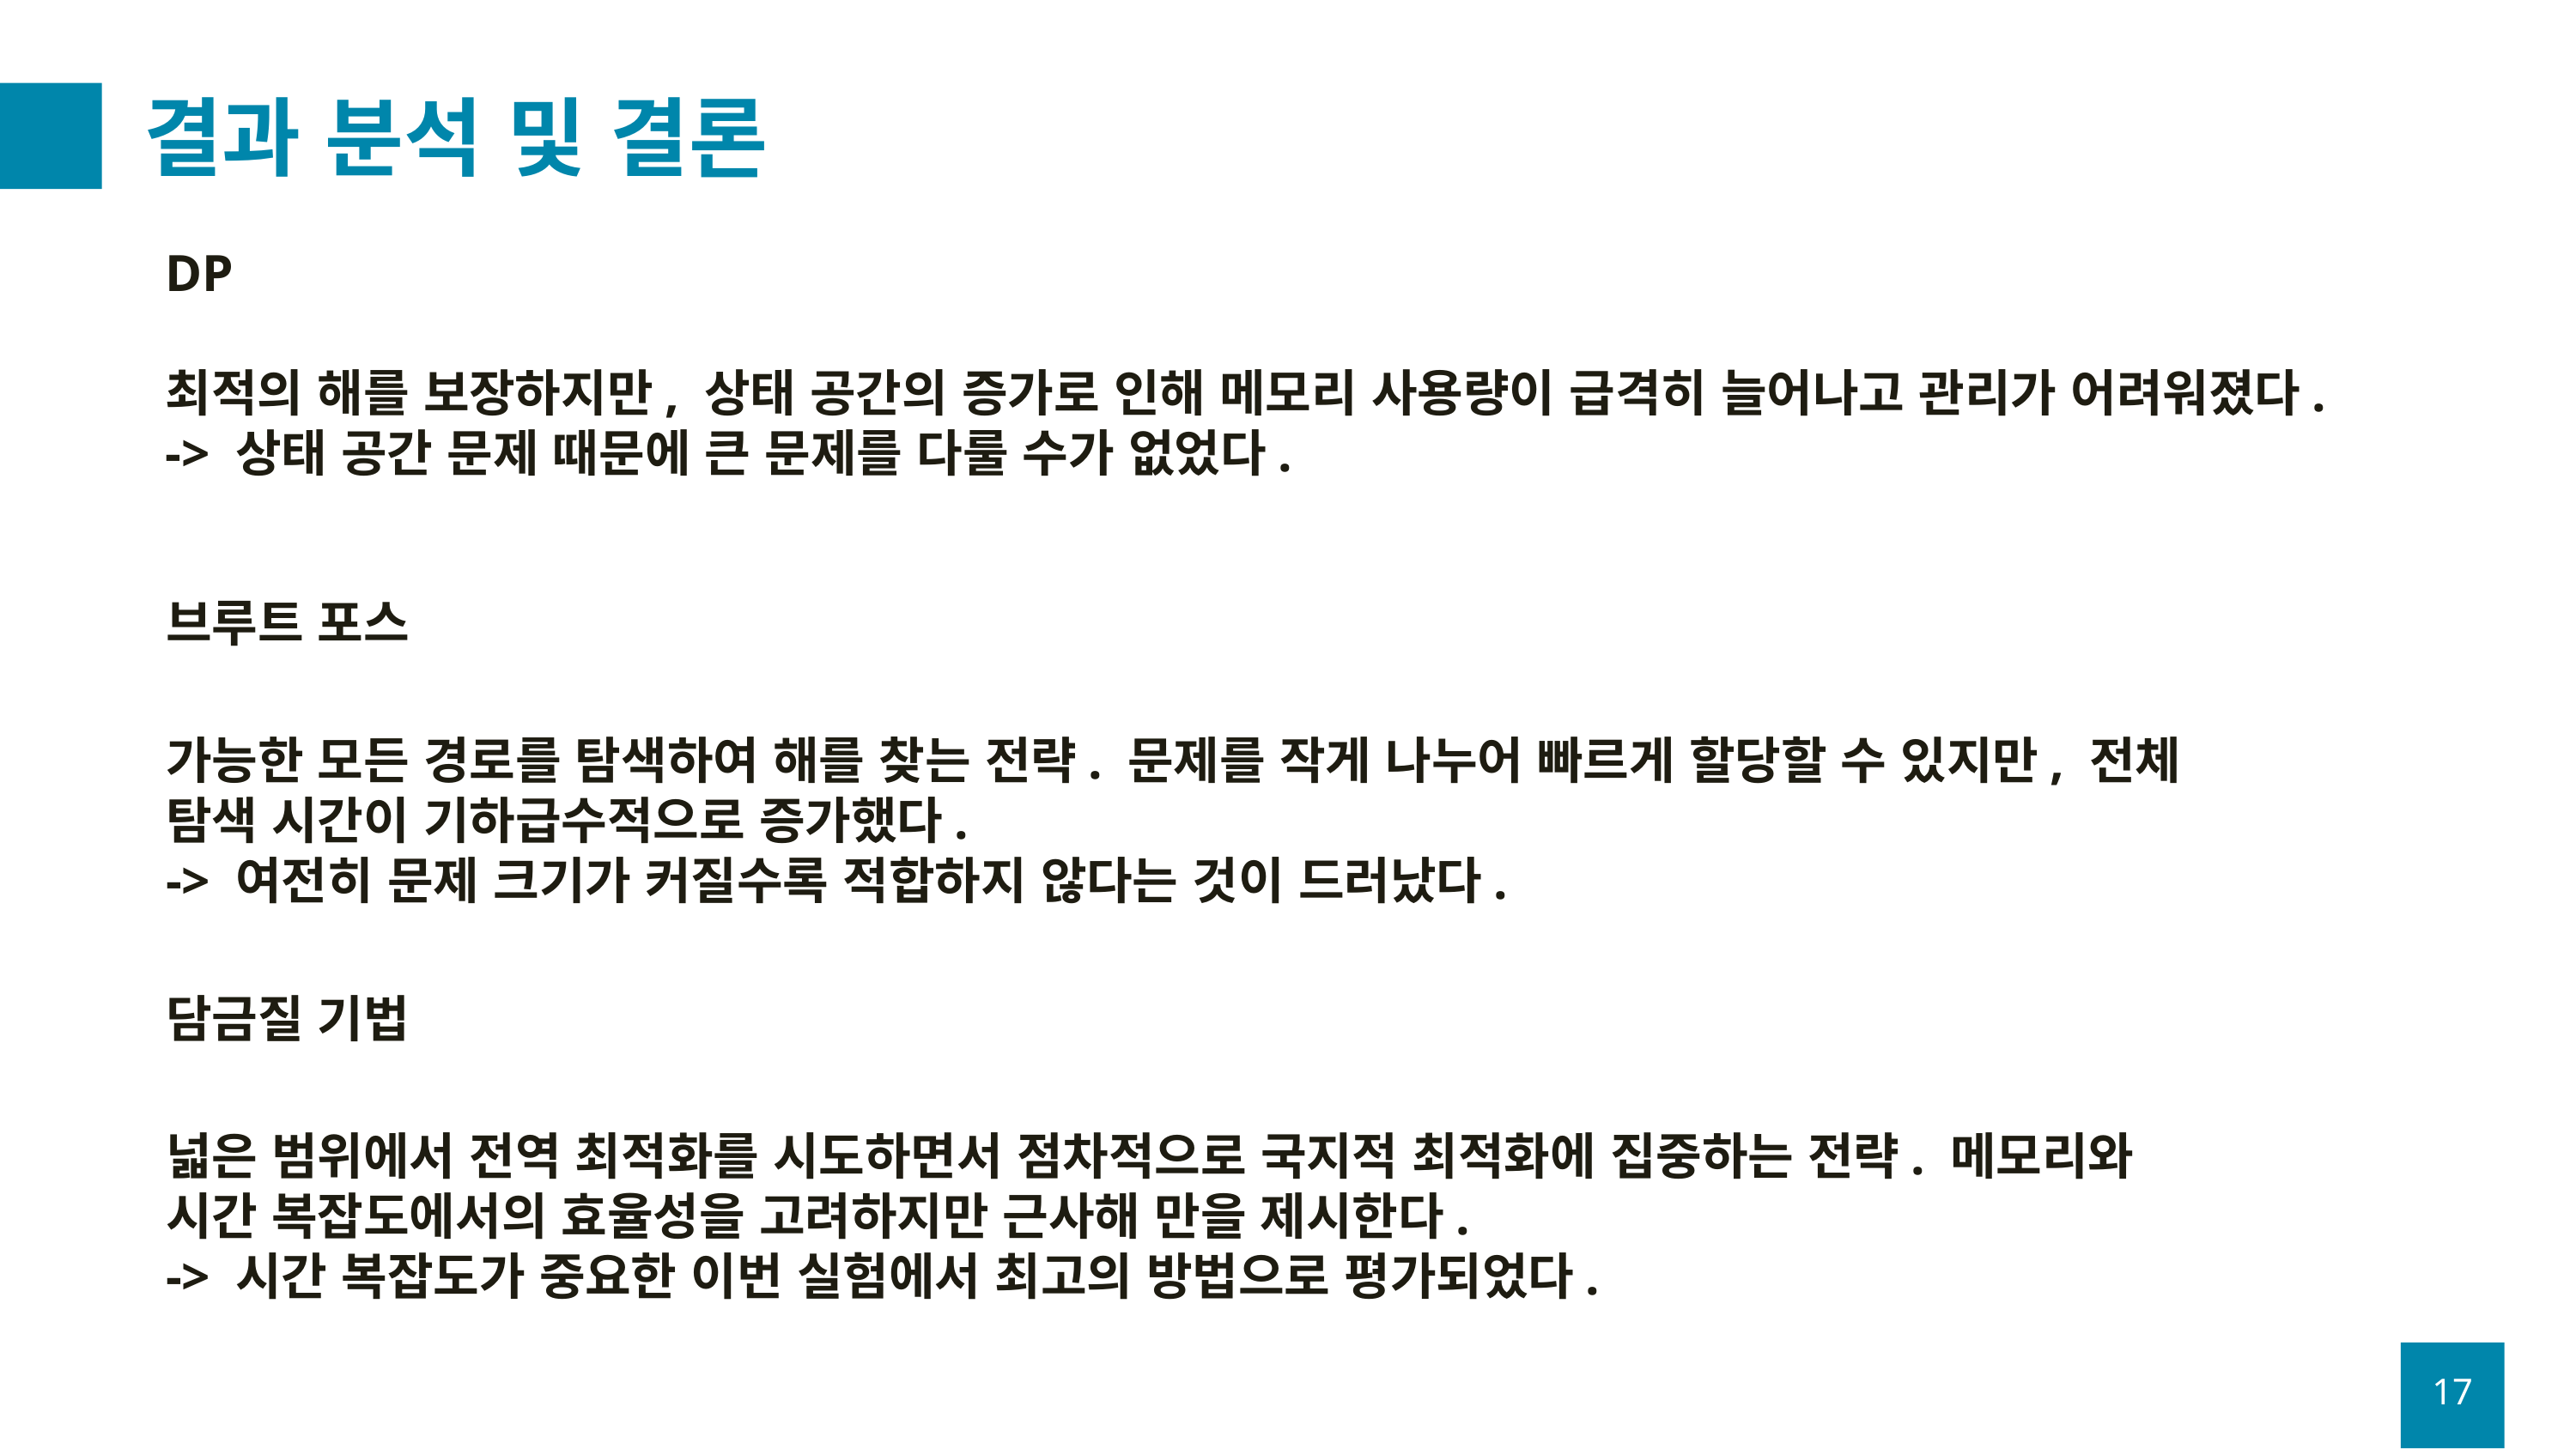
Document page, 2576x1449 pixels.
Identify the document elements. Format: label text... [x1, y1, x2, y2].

text_box 담금질 기법 넓은 범위에서 전역 최적화를 시도하면서 점차적으로 국지적 최적화에 집중하는 전략. 메모리와 시간 복잡도에서의 효율성을 고려하지만 근사해 만을 제시한다. -> 시간 복잡도가 중요한 이번 실험에서 최고의 방법으로 평가되었다. [153, 980, 2212, 1311]
slide_number 17 [2400, 1355, 2505, 1433]
title 결과 분석 및 결론 [131, 66, 2482, 219]
text_box DP 최적의 해를 보장하지만, 상태 공간의 증가로 인해 메모리 사용량이 급격히 늘어나고 관리가 어려워졌다. -> 상태 공간 문제 때문에 큰 문제를 다룰 수가 없었다. [153, 234, 2421, 488]
text_box 브루트 포스 가능한 모든 경로를 탐색하여 해를 찾는 전략. 문제를 작게 나누어 빠르게 할당할 수 있지만, 전체 탐색 시간이 기하급수적으로 증가했다. -> 여전히 문제 크기가 커질수록 적합하지 않다는 것이 드러났다. [153, 585, 2212, 916]
